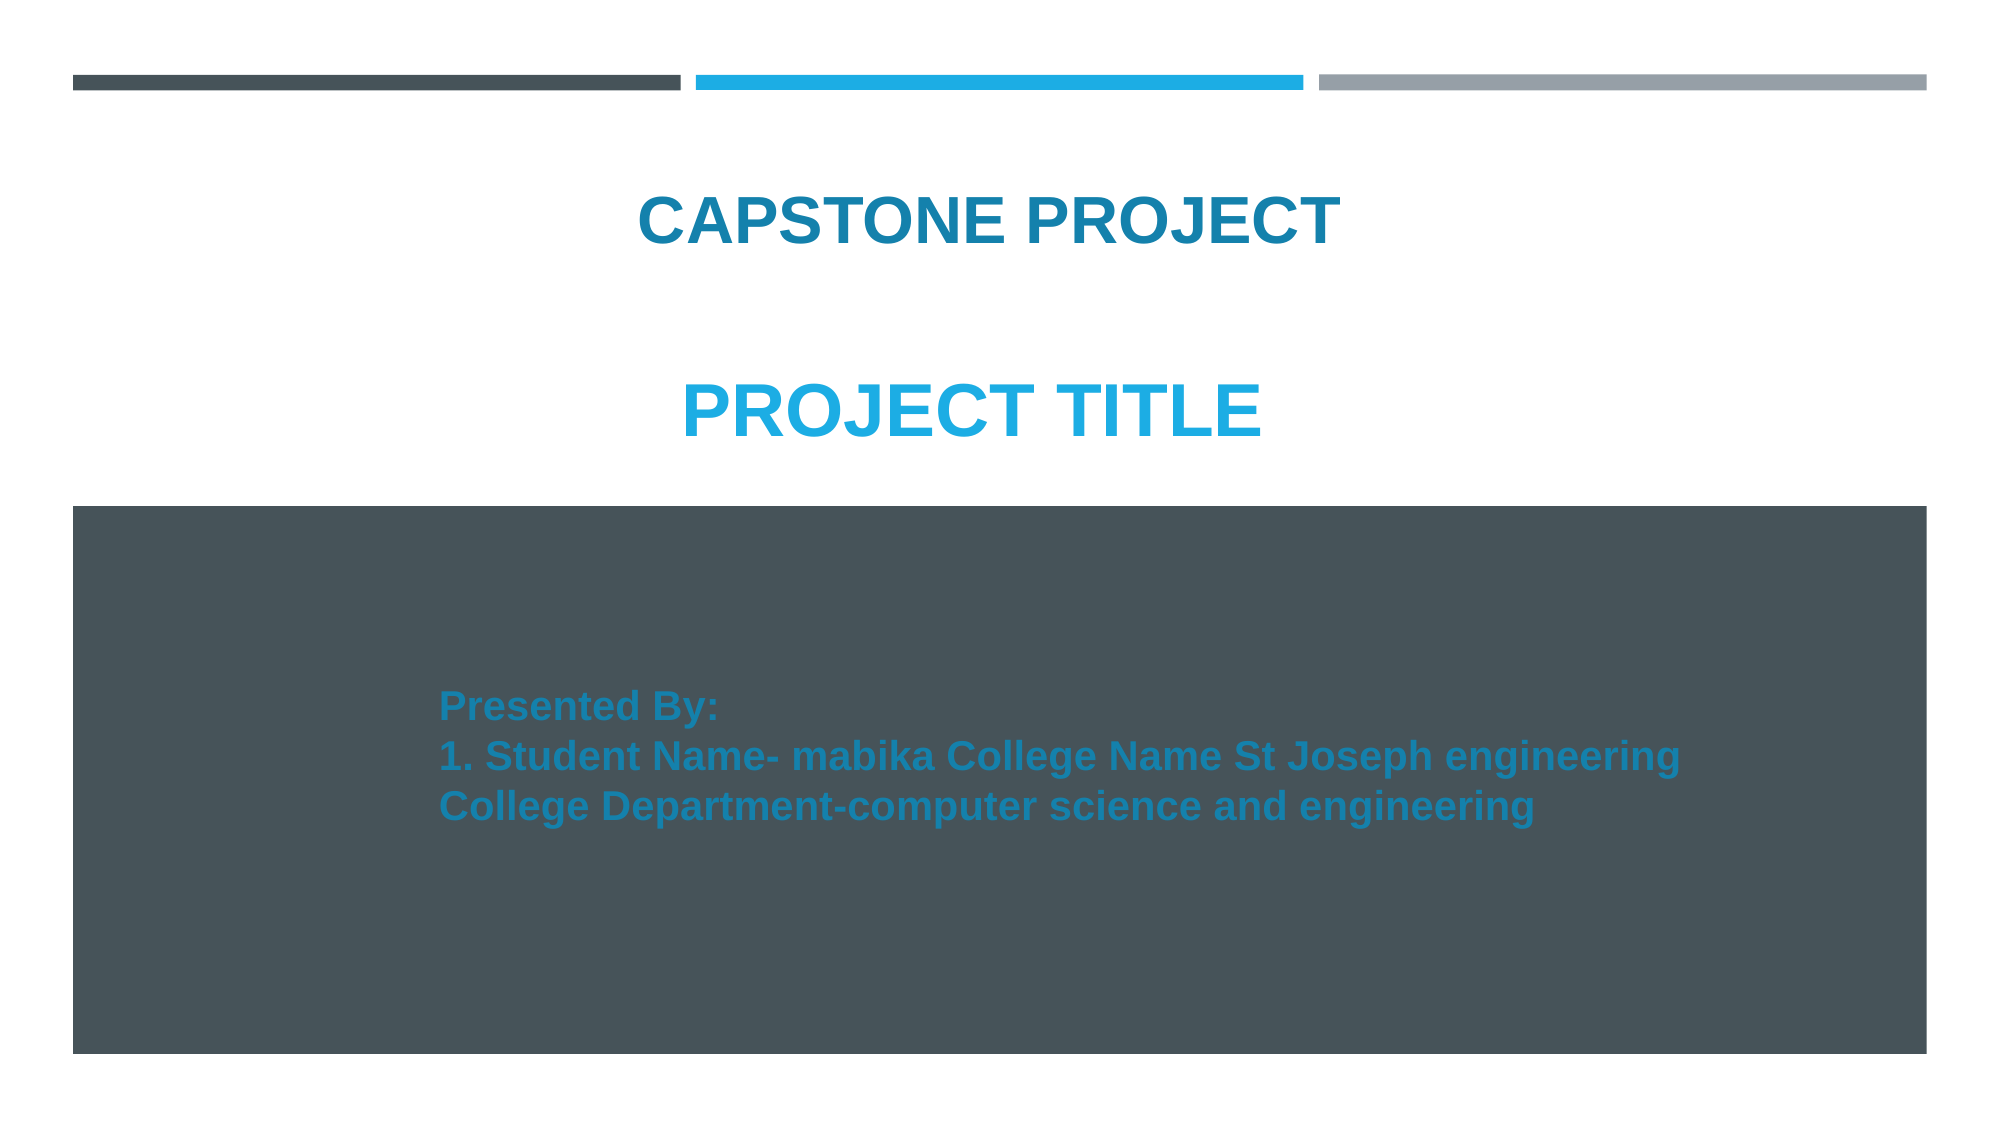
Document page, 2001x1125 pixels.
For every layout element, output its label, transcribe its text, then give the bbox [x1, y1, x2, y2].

text_box CAPSTONE PROJECT [0, 169, 2000, 265]
title PROJECT TITLE [222, 298, 1724, 460]
text_box Presented By: 1. Student Name- mabika College Name St Joseph engineering College Department-computer science and engineering [423, 671, 1733, 837]
